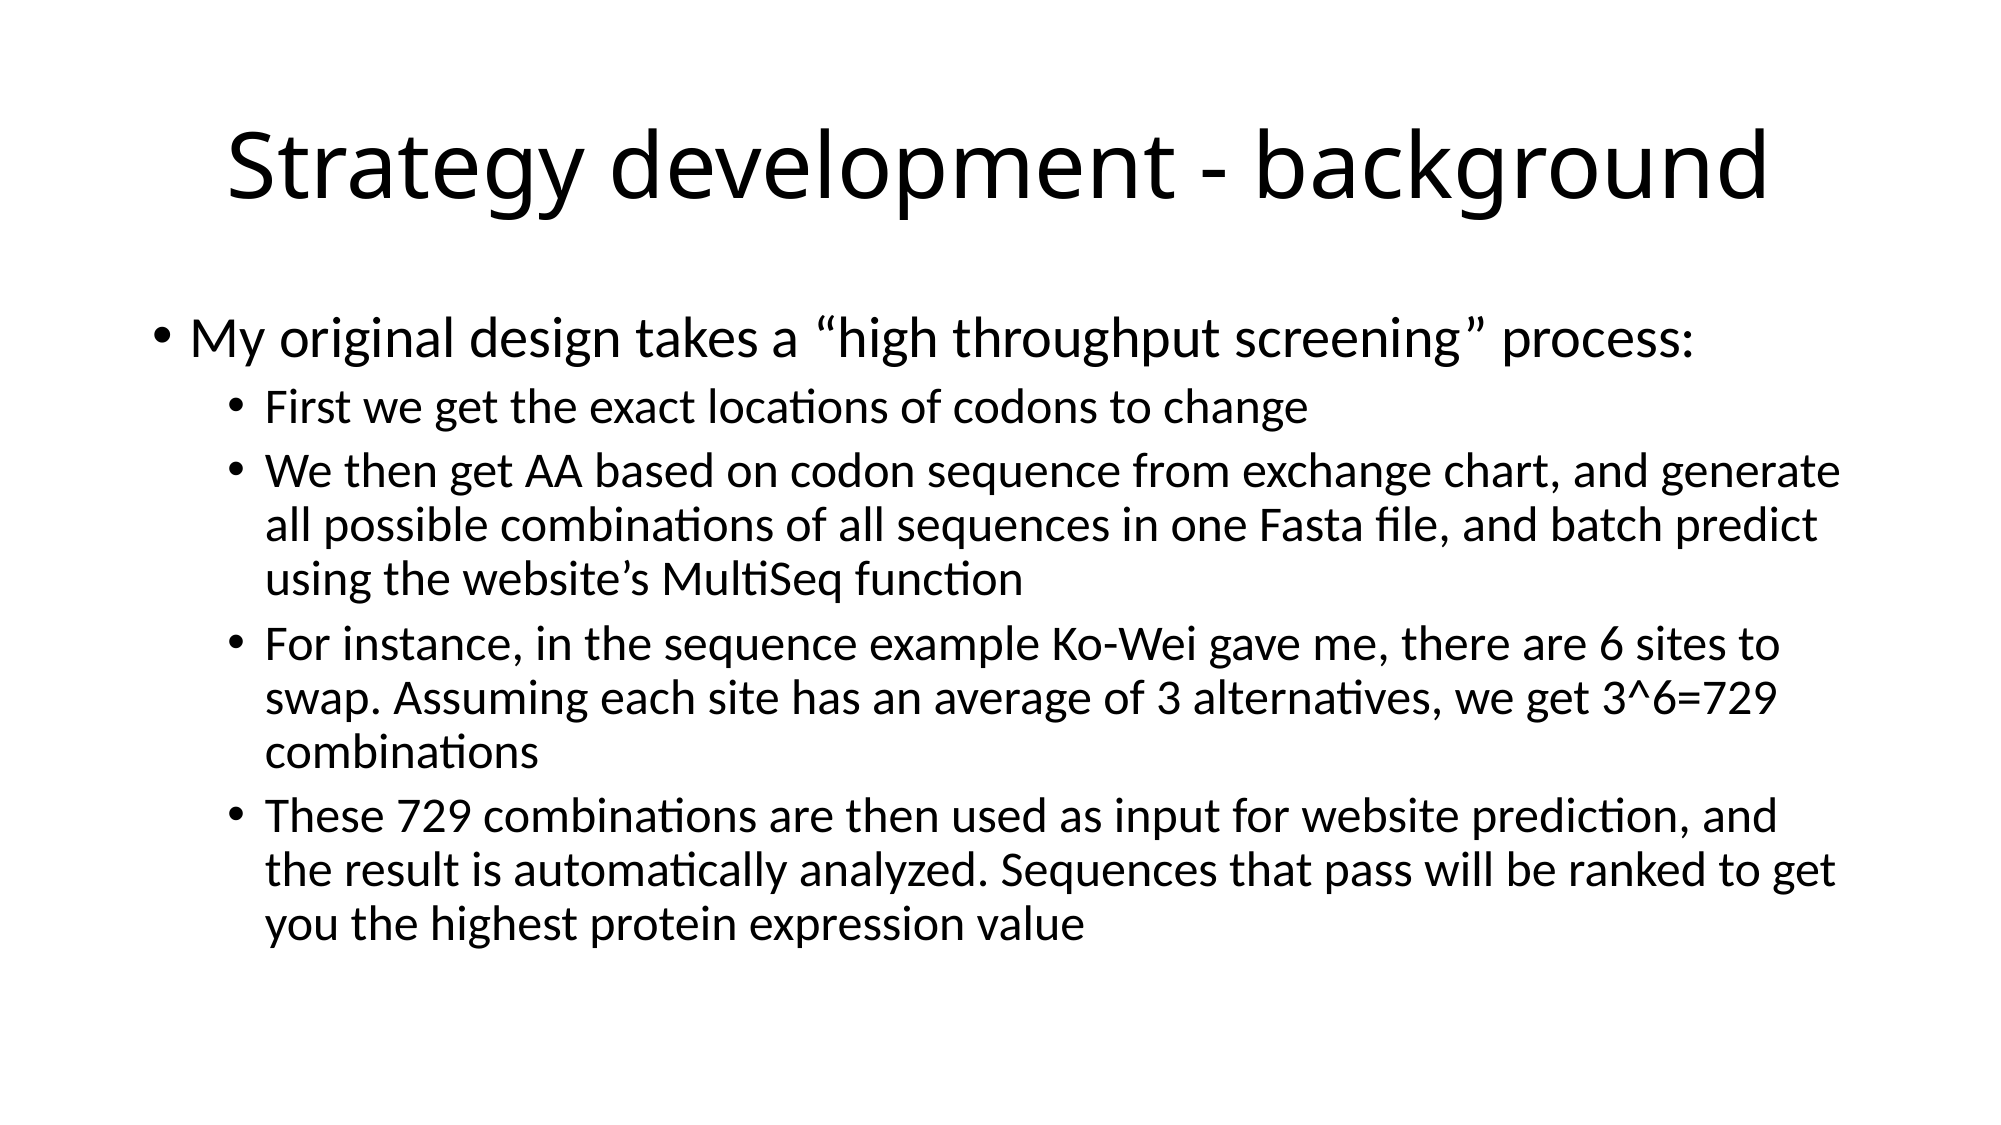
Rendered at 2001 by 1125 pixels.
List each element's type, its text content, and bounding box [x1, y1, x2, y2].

list My original design takes a “high throughput screening” process: First we get the exact locations of codons to change We then get AA based on codon sequence from exchange chart, and generate all possible combinations of all sequences in one Fasta file, and batch predict using the website’s MultiSeq function For instance, in the sequence example Ko-Wei gave me, there are 6 sites to swap. Assuming each site has an average of 3 alternatives, we get 3^6=729 combinations These 729 combinations are then used as input for website prediction, and the result is automatically analyzed. Sequences that pass will be ranked to get you the highest protein expression value [137, 299, 1863, 1014]
title Strategy development - background [137, 59, 1863, 278]
